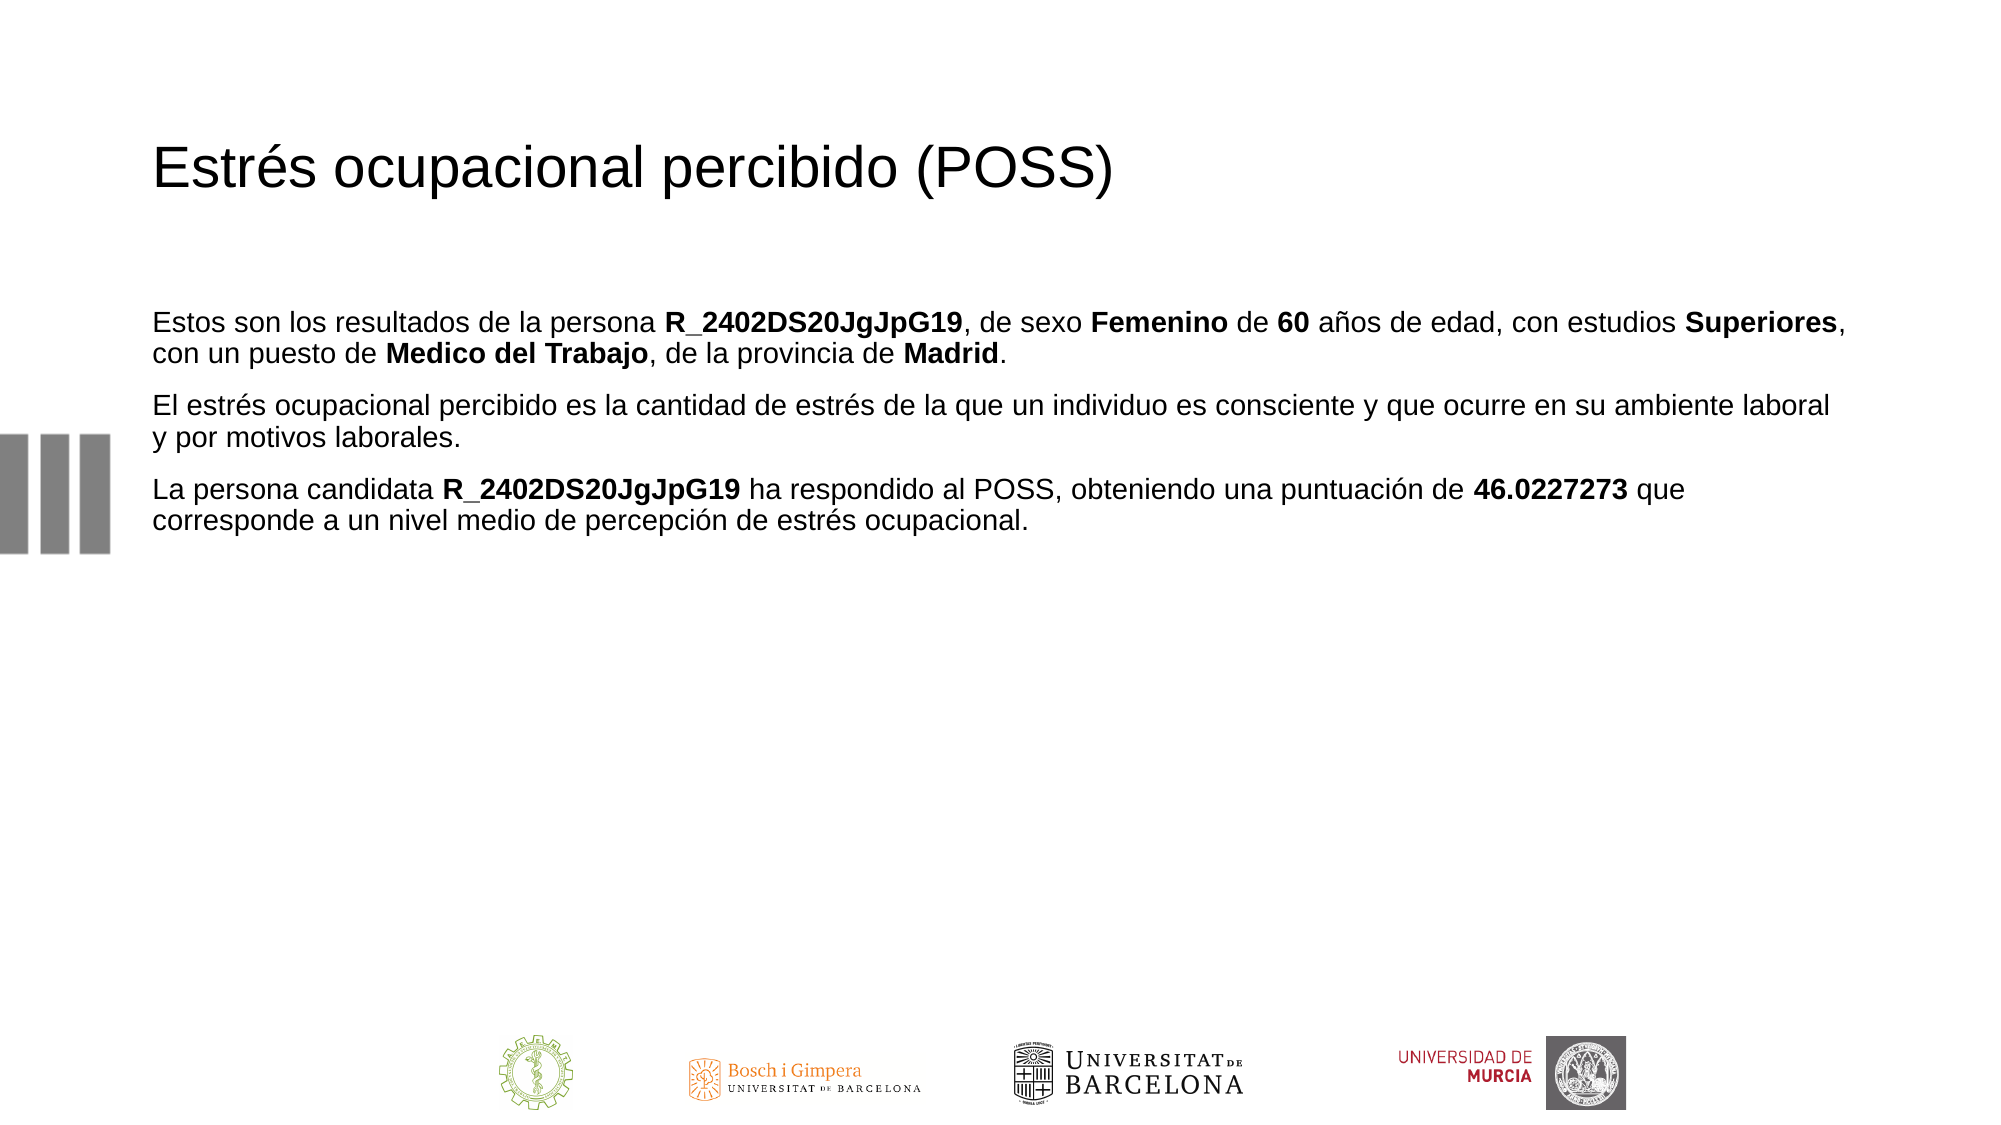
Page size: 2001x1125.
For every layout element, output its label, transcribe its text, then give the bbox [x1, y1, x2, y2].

picture [0, 420, 123, 563]
picture [499, 1035, 573, 1110]
picture [1014, 1042, 1243, 1105]
picture [684, 1031, 926, 1125]
list Estos son los resultados de la persona R_2402DS20JgJpG19, de sexo Femenino de 60 años de edad, con estudios Superiores, con un puesto de Medico del Trabajo, de la provincia de Madrid. El estrés ocupacional percibido es la cantidad de estrés de la que un individuo es consciente y que ocurre en su ambiente laboral y por motivos laborales. La persona candidata R_2402DS20JgJpG19 ha respondido al POSS, obteniendo una puntuación de 46.0227273 que corresponde a un nivel medio de percepción de estrés ocupacional. [137, 299, 1863, 1014]
title Estrés ocupacional percibido (POSS) [137, 59, 1863, 278]
picture [1331, 1036, 1627, 1110]
